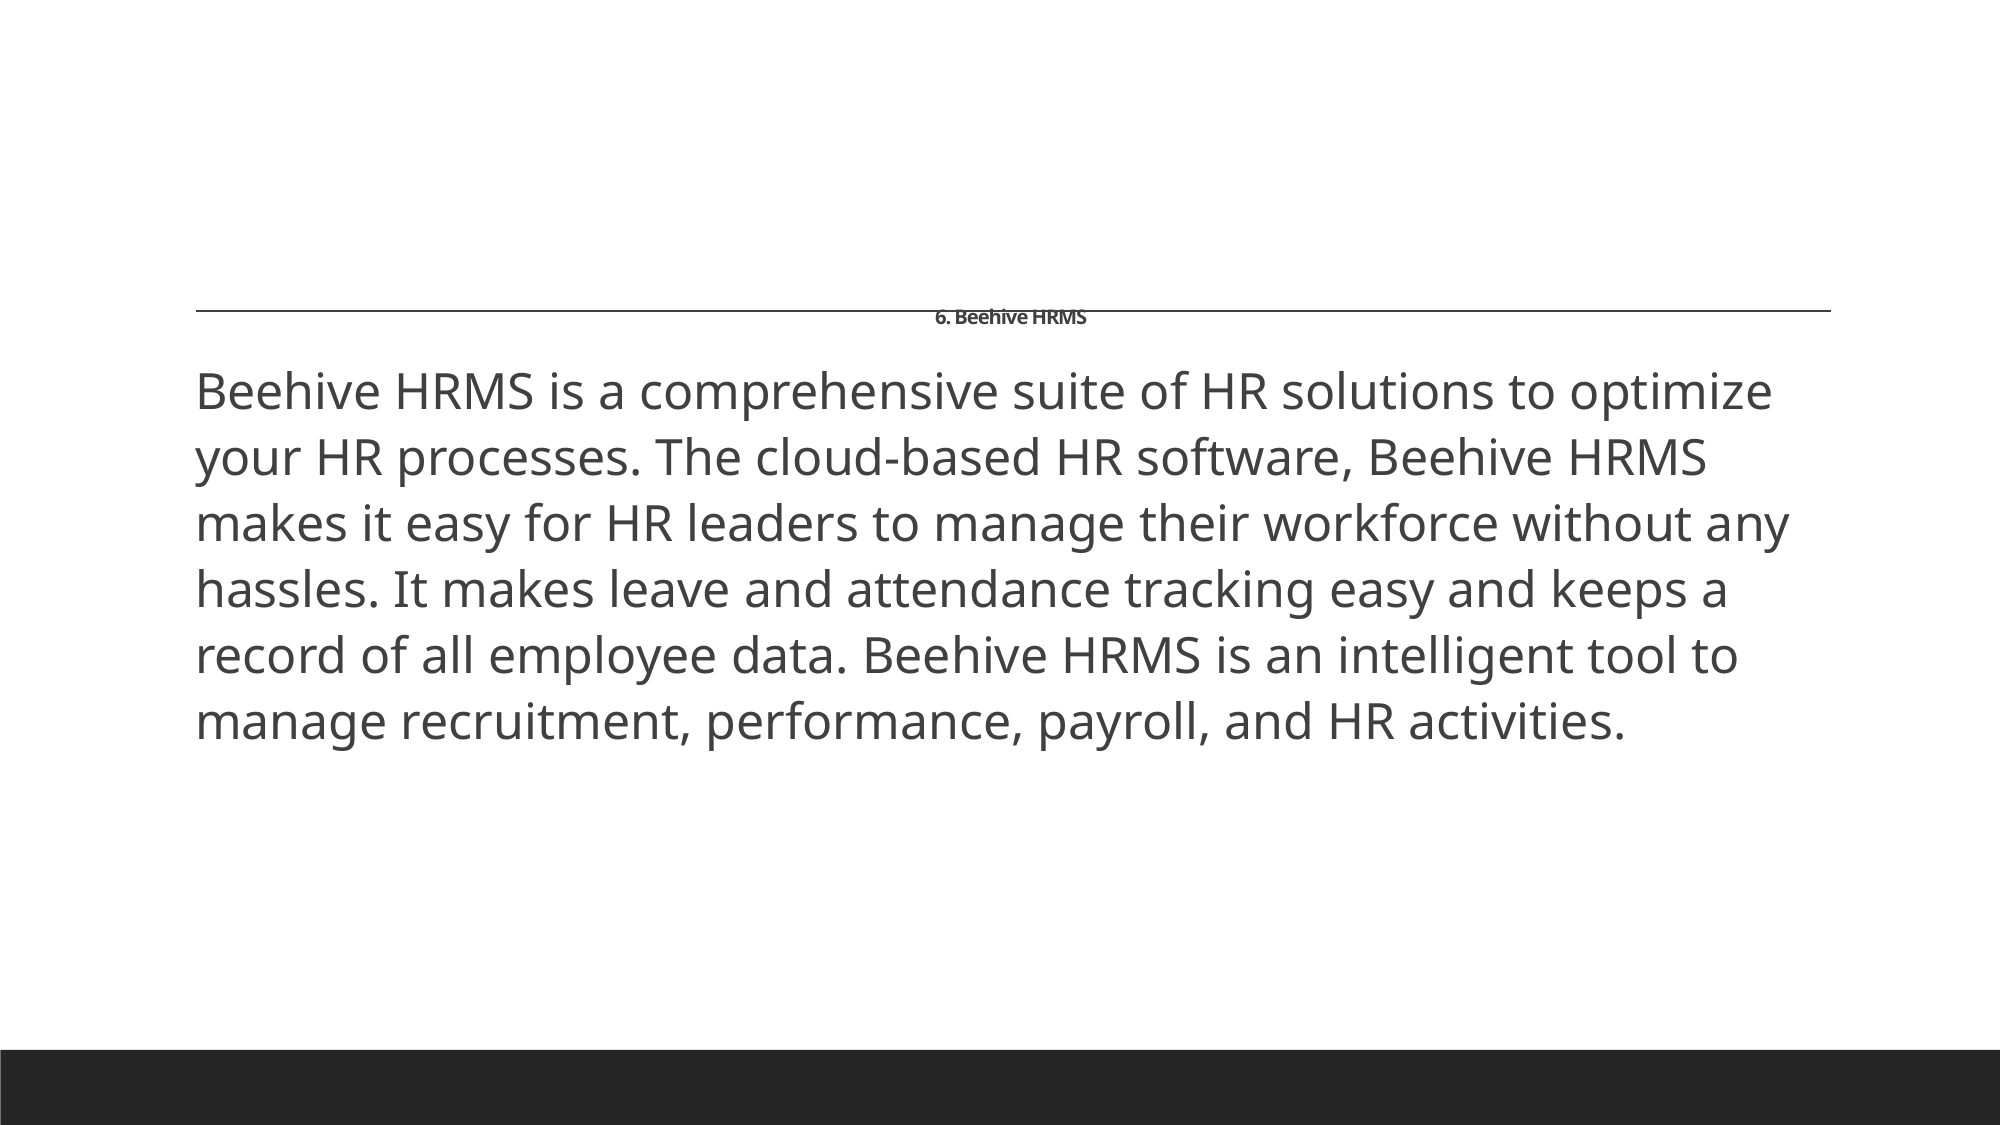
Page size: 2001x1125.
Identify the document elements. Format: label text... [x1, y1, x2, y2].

title 6. Beehive HRMS [185, 130, 1836, 369]
list Beehive HRMS is a comprehensive suite of HR solutions to optimize your HR processes. The cloud-based HR software, Beehive HRMS makes it easy for HR leaders to manage their workforce without any hassles. It makes leave and attendance tracking easy and keeps a record of all employee data. Beehive HRMS is an intelligent tool to manage recruitment, performance, payroll, and HR activities. [180, 345, 1830, 963]
